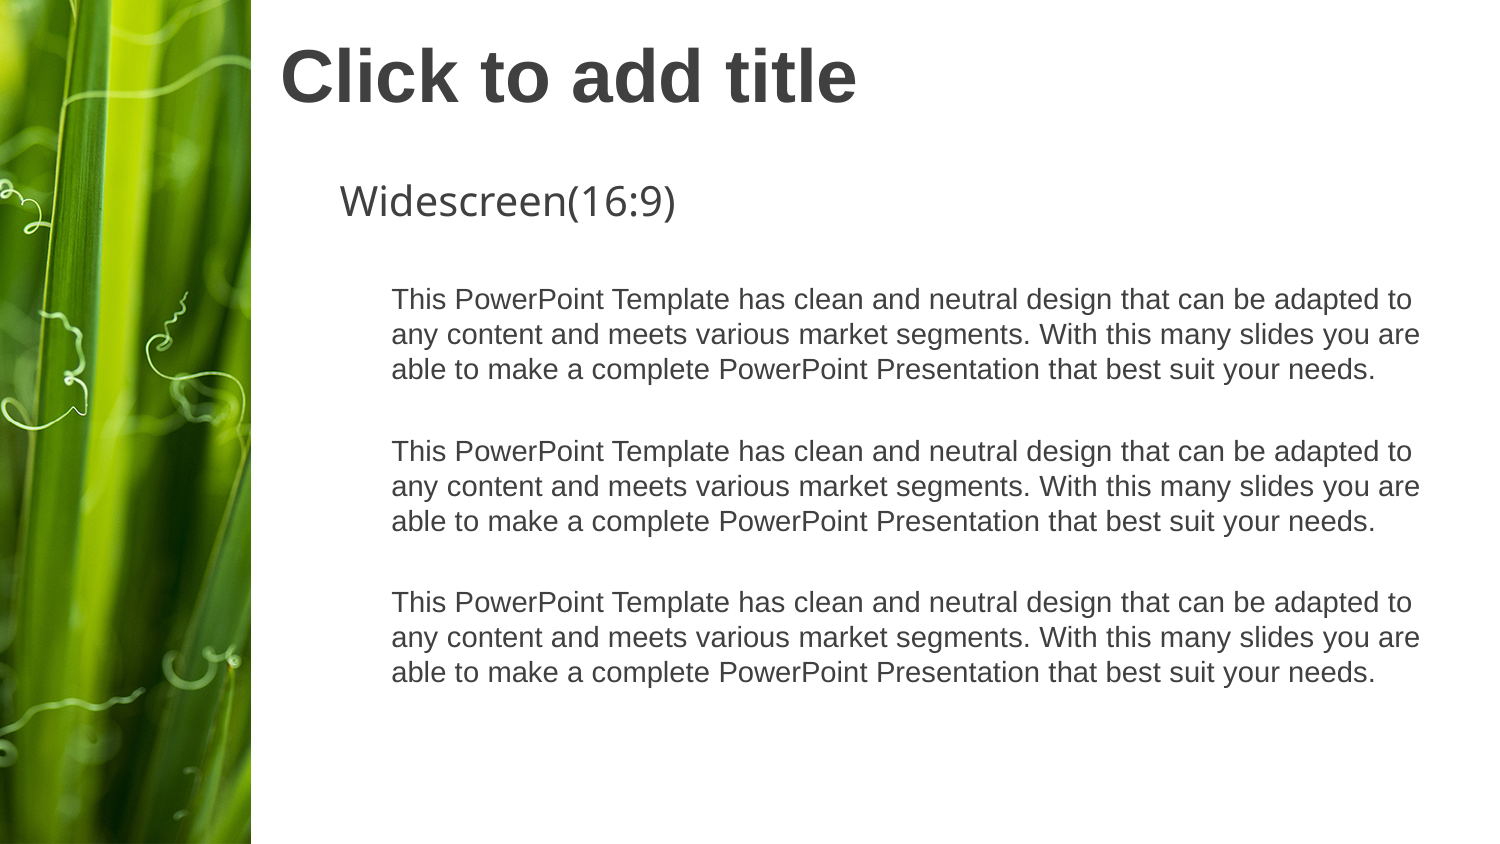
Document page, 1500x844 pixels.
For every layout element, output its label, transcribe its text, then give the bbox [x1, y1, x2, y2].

title Click to add title [265, 0, 1500, 146]
list Widescreen(16:9) [324, 161, 1459, 238]
list This PowerPoint Template has clean and neutral design that can be adapted to any content and meets various market segments. With this many slides you are able to make a complete PowerPoint Presentation that best suit your needs. This PowerPoint Template has clean and neutral design that can be adapted to any content and meets various market segments. With this many slides you are able to make a complete PowerPoint Presentation that best suit your needs. This PowerPoint Template has clean and neutral design that can be adapted to any content and meets various market segments. With this many slides you are able to make a complete PowerPoint Presentation that best suit your needs. [326, 273, 1461, 765]
picture [0, 0, 1500, 844]
